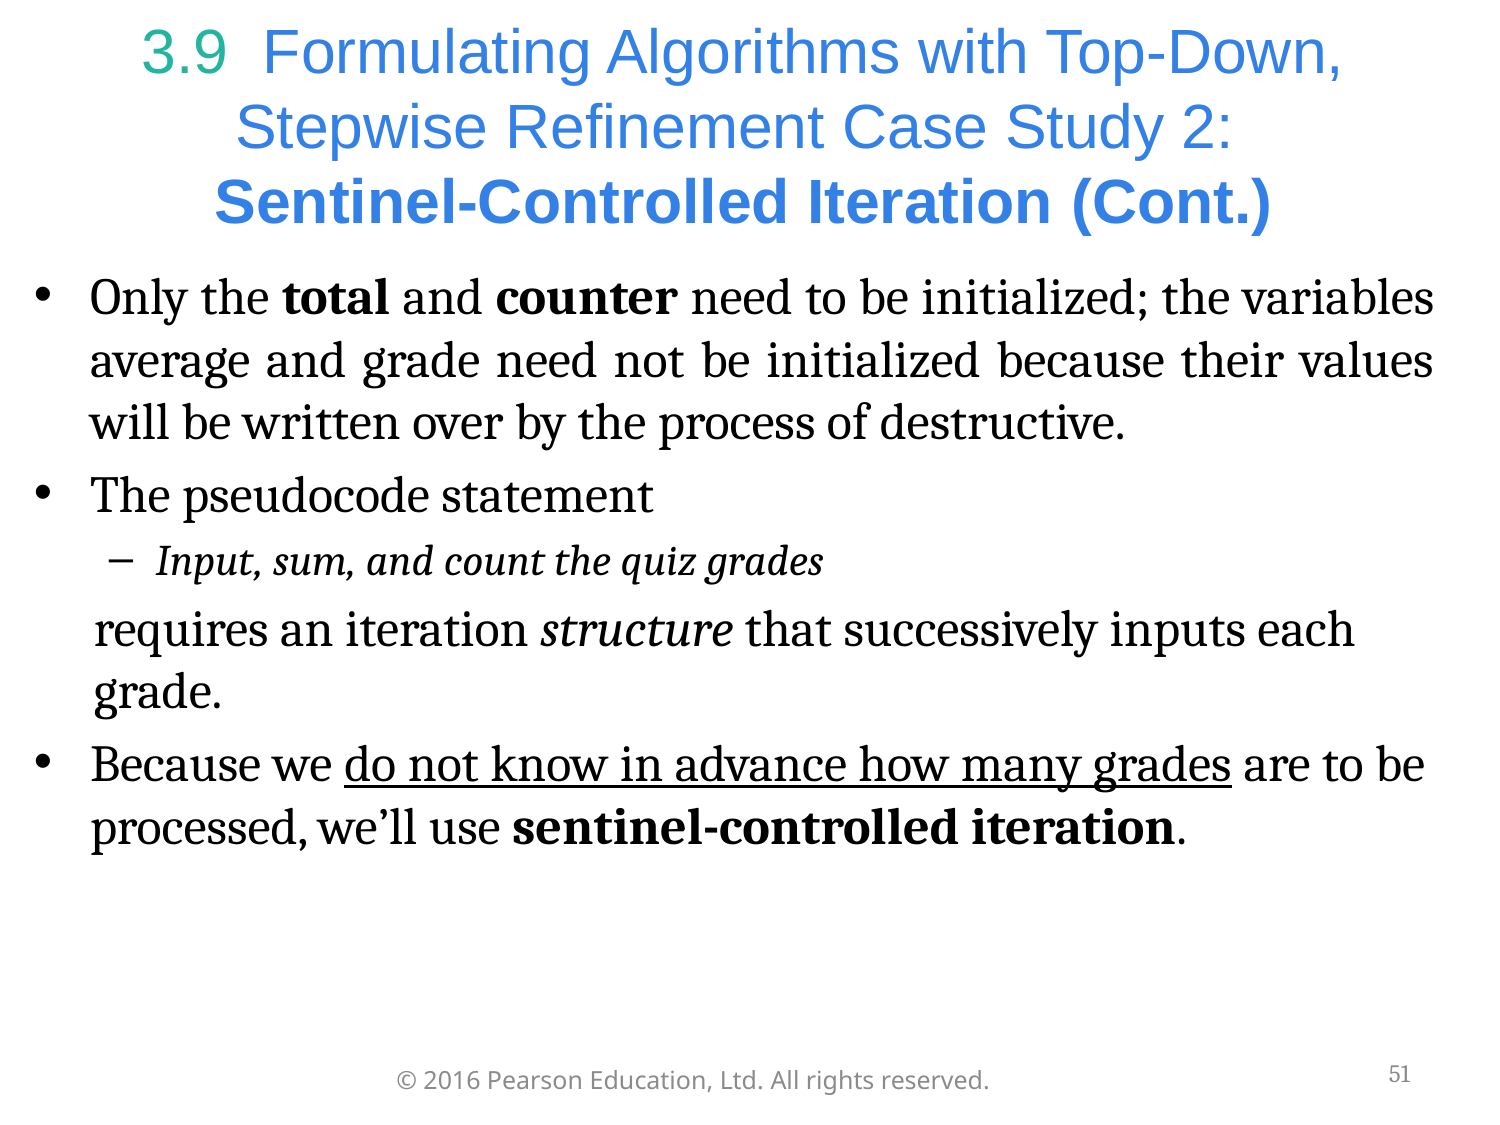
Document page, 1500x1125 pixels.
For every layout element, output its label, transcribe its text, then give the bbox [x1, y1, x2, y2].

list Only the total and counter need to be initialized; the variables average and grade need not be initialized because their values will be written over by the process of destructive. The pseudocode statement Input, sum, and count the quiz grades requires an iteration structure that successively inputs each grade. Because we do not know in advance how many grades are to be processed, we’ll use sentinel-controlled iteration. [18, 255, 1450, 1063]
slide_number 51 [1074, 1042, 1425, 1103]
footer © 2016 Pearson Education, Ltd. All rights reserved. [287, 1050, 1100, 1110]
title 3.9 Formulating Algorithms with Top-Down, Stepwise Refinement Case Study 2: Sentinel-Controlled Iteration (Cont.) [12, 29, 1475, 218]
